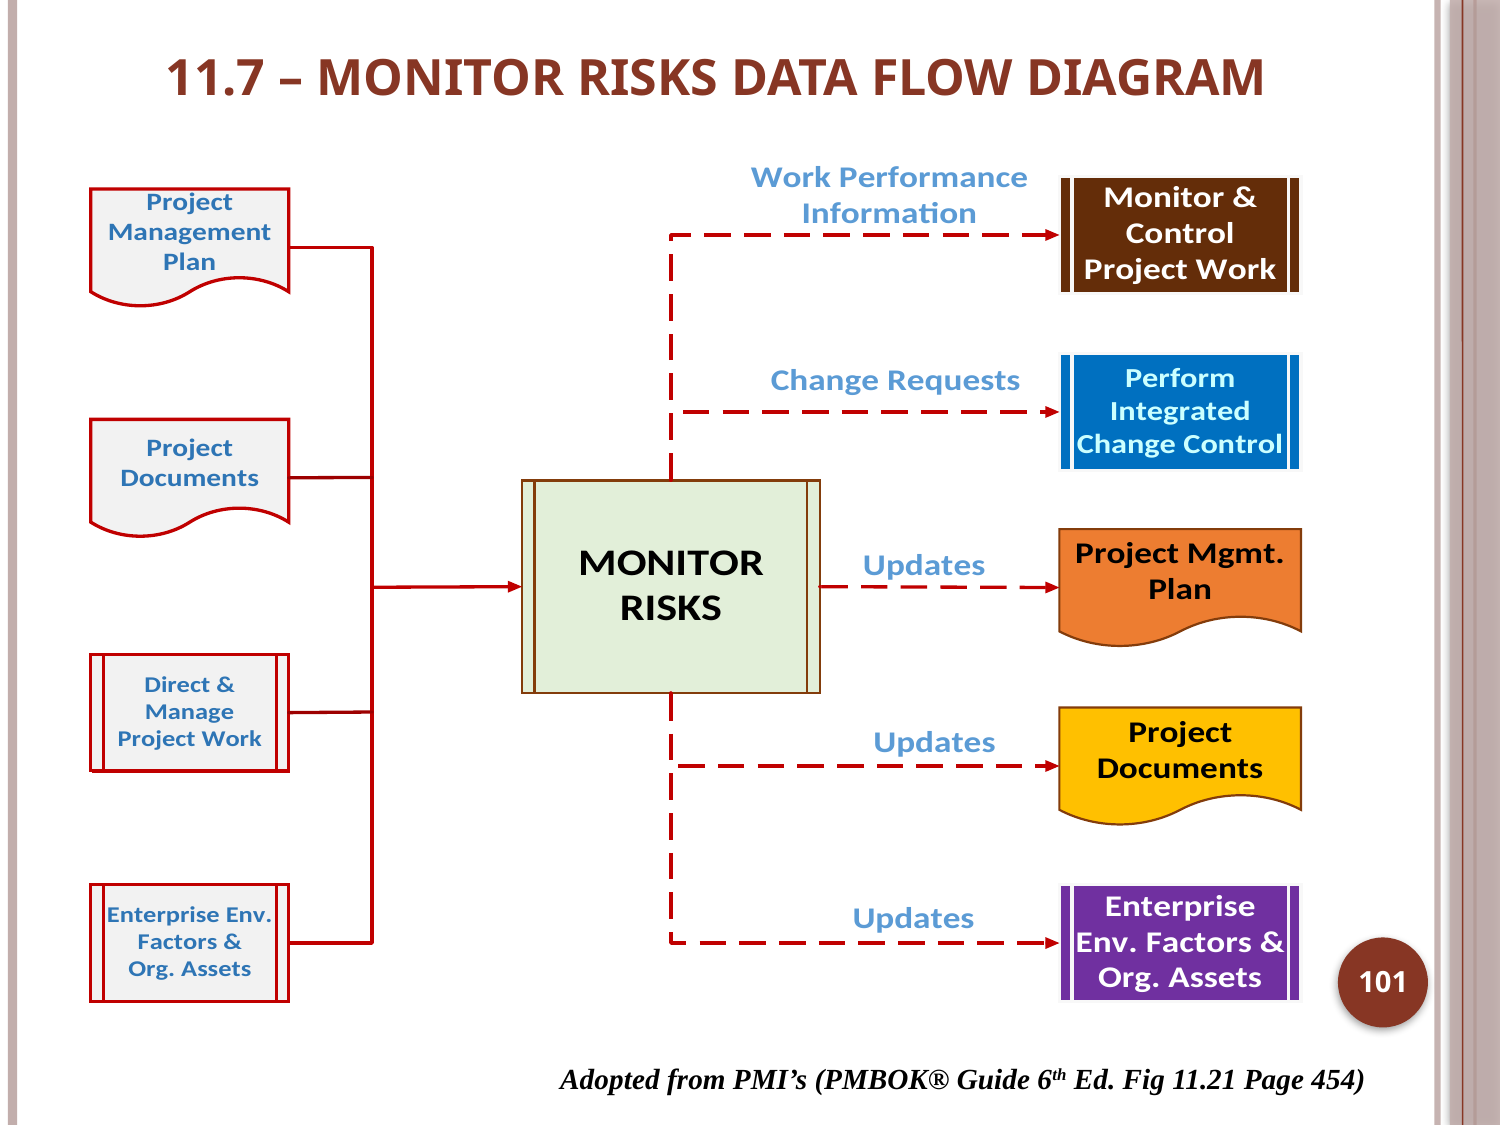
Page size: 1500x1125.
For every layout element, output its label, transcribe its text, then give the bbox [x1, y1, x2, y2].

text_box Adopted from PMI’s (PMBOK® Guide 6th Ed. Fig 11.21 Page 454) [545, 1053, 1388, 1103]
title 11.7 – MONITOR RISKS DATA FLOW DIAGRAM [12, 5, 1434, 113]
slide_number 101 [1333, 940, 1434, 1027]
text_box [86, 149, 1313, 1013]
